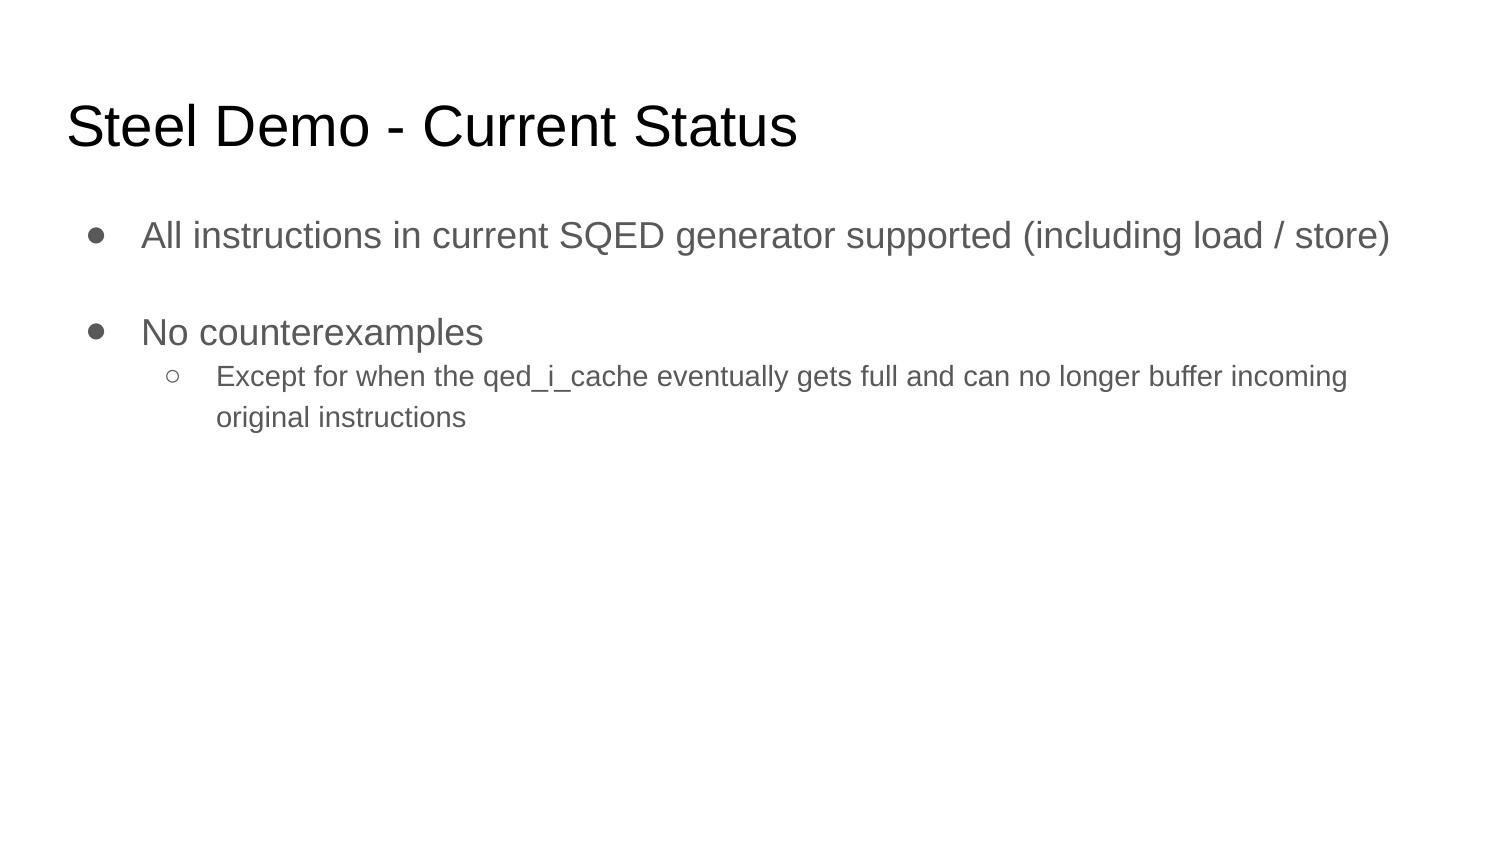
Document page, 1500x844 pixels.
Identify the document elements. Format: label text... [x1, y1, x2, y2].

list All instructions in current SQED generator supported (including load / store) No counterexamples Except for when the qed_i_cache eventually gets full and can no longer buffer incoming original instructions [51, 189, 1449, 750]
title Steel Demo - Current Status [51, 72, 1449, 167]
